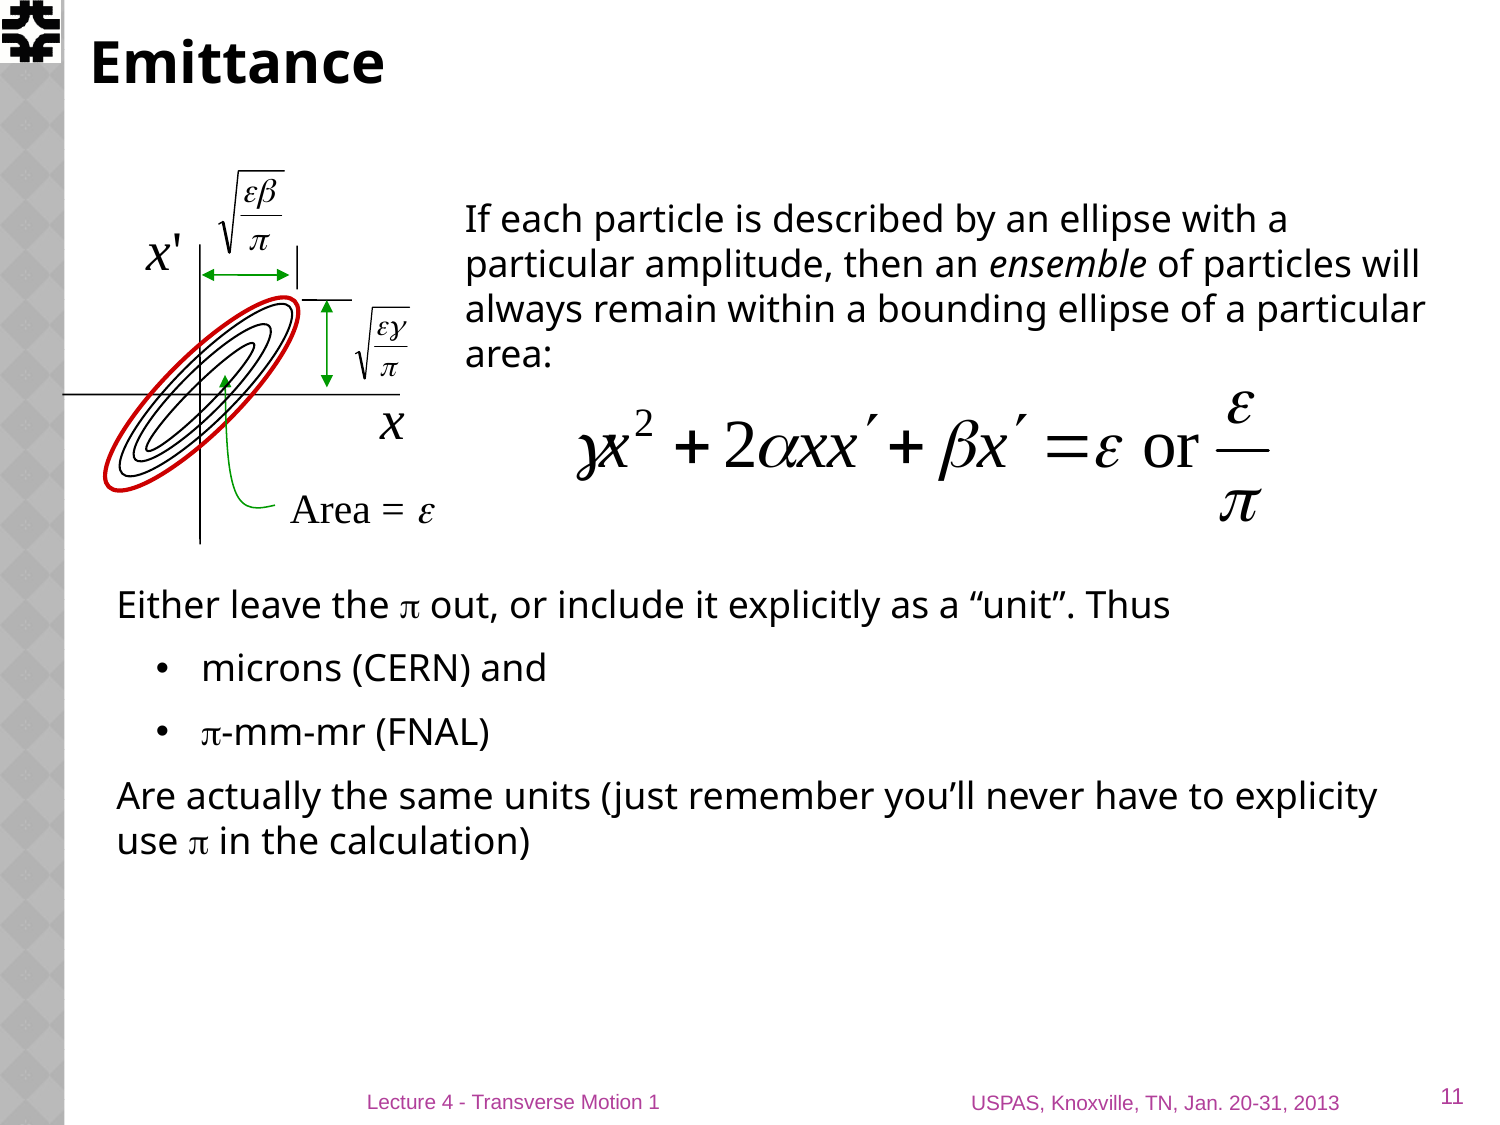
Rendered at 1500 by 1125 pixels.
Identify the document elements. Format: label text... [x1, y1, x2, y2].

text_box Area = e [275, 474, 475, 540]
text_box If each particle is described by an ellipse with a particular amplitude, then an ensemble of particles will always remain within a bounding ellipse of a particular area: [450, 187, 1463, 383]
text_box [201, 270, 290, 282]
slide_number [863, 1077, 1355, 1115]
slide_number 11 [1367, 1071, 1465, 1110]
text_box [133, 324, 271, 462]
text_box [563, 357, 1283, 537]
picture [368, 401, 416, 454]
picture [134, 219, 192, 286]
picture [0, 0, 61, 63]
text_box [119, 303, 293, 477]
text_box [320, 299, 334, 388]
footer Lecture 4 - Transverse Motion 1 [75, 1075, 675, 1114]
text_box [146, 342, 255, 452]
title Emittance [82, 19, 1476, 96]
text_box [225, 403, 276, 508]
text_box [105, 297, 299, 491]
text_box Either leave the π out, or include it explicitly as a “unit”. Thus microns (CERN) and π-mm-mr (FNAL) Are actually the same units (just remember you’ll never have to explicity use π in the calculation) [101, 573, 1427, 870]
picture [349, 299, 417, 387]
picture [211, 162, 292, 261]
